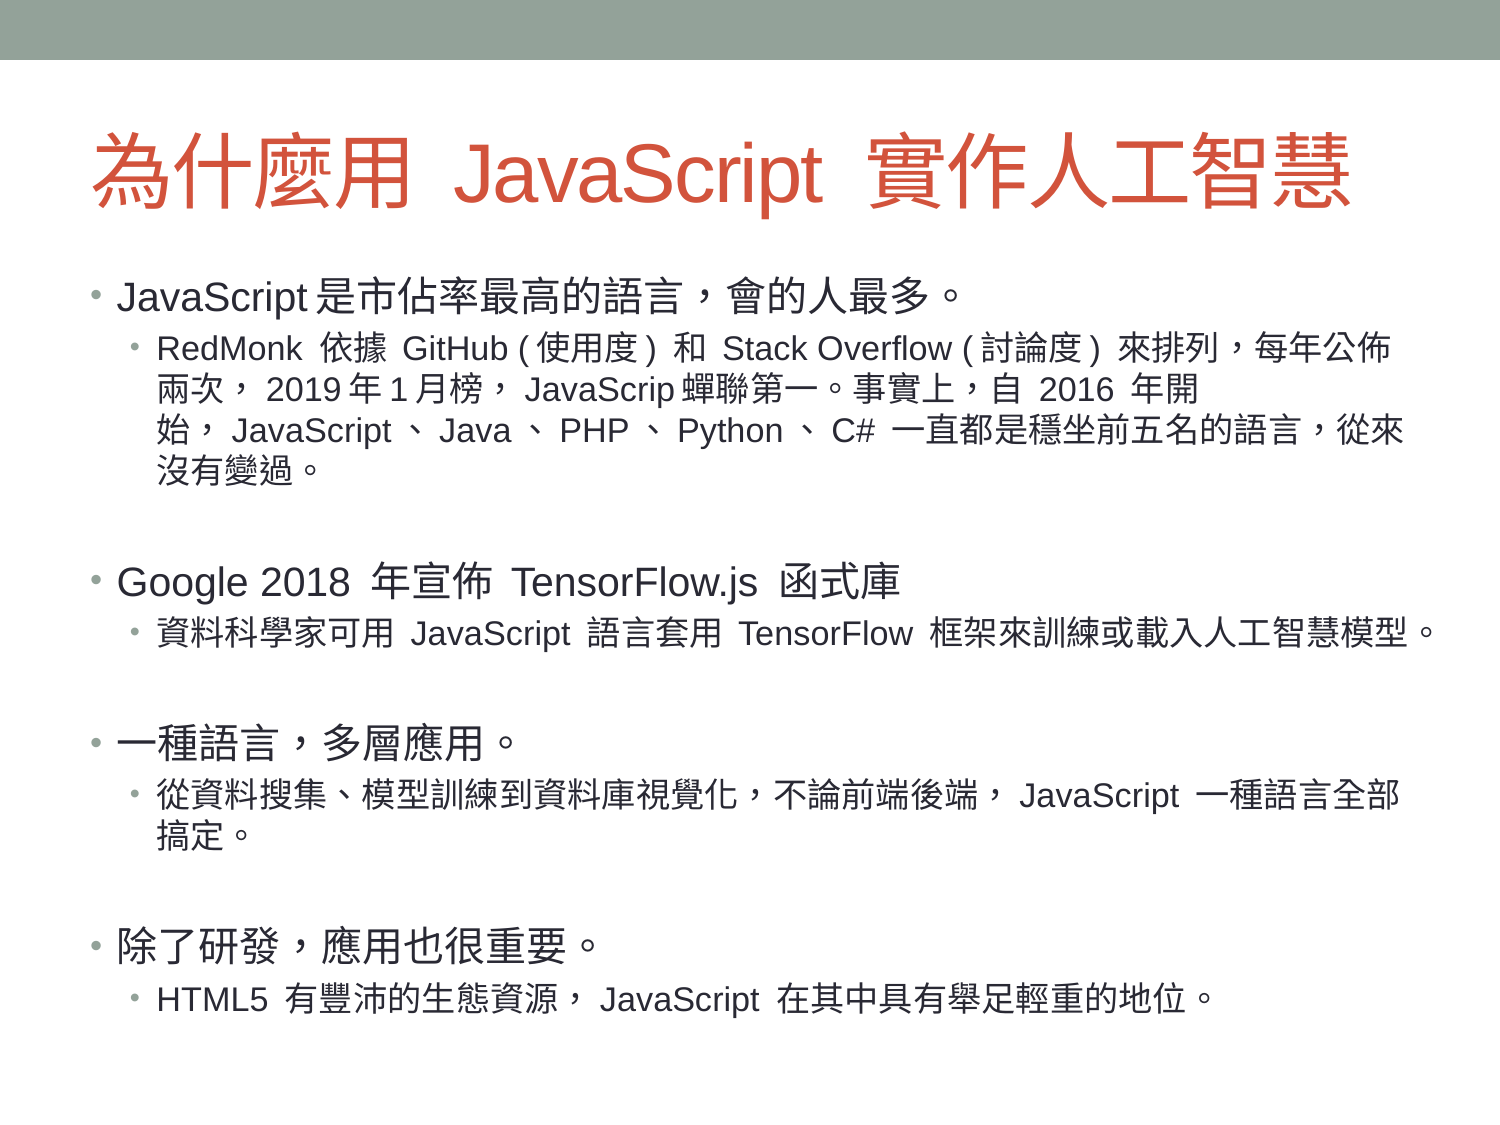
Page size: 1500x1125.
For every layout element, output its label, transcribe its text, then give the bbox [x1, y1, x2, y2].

title 為什麼用 JavaScript 實作人工智慧 [75, 87, 1425, 250]
list JavaScript是市佔率最高的語言，會的人最多。 RedMonk 依據 GitHub (使用度) 和 Stack Overflow (討論度) 來排列，每年公佈兩次，2019年1月榜，JavaScrip蟬聯第一。事實上，自 2016 年開始，JavaScript、Java、PHP、Python、C# 一直都是穩坐前五名的語言，從來沒有變過。 Google 2018 年宣佈 TensorFlow.js 函式庫 資料科學家可用 JavaScript 語言套用 TensorFlow 框架來訓練或載入人工智慧模型。 一種語言，多層應用。 從資料搜集、模型訓練到資料庫視覺化，不論前端後端，JavaScript 一種語言全部搞定。 除了研發，應用也很重要。 HTML5 有豐沛的生態資源，JavaScript 在其中具有舉足輕重的地位。 [75, 262, 1425, 1063]
